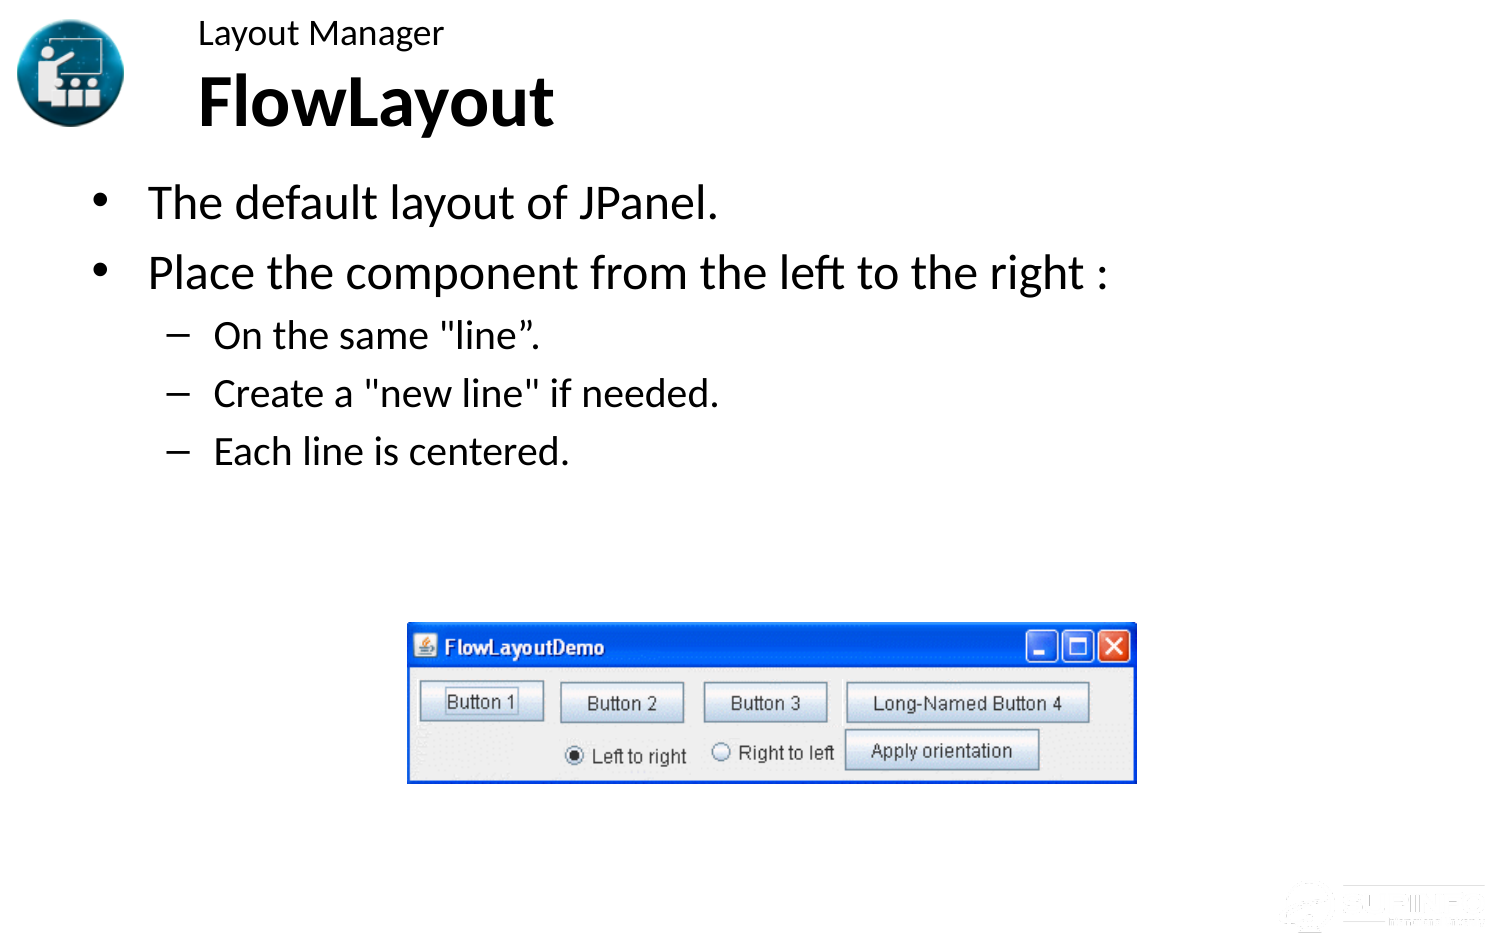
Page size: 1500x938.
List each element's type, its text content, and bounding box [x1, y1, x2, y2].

list The default layout of JPanel. Place the component from the left to the right : On the same "line”. Create a "new line" if needed. Each line is centered. [76, 161, 1436, 856]
text_box [419, 28, 450, 90]
picture [17, 19, 125, 127]
list Layout Manager [183, 0, 1459, 56]
title FlowLayout [183, 56, 1459, 138]
picture [39, 46, 101, 107]
picture [1269, 870, 1494, 938]
picture [49, 37, 102, 75]
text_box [406, 622, 1137, 784]
